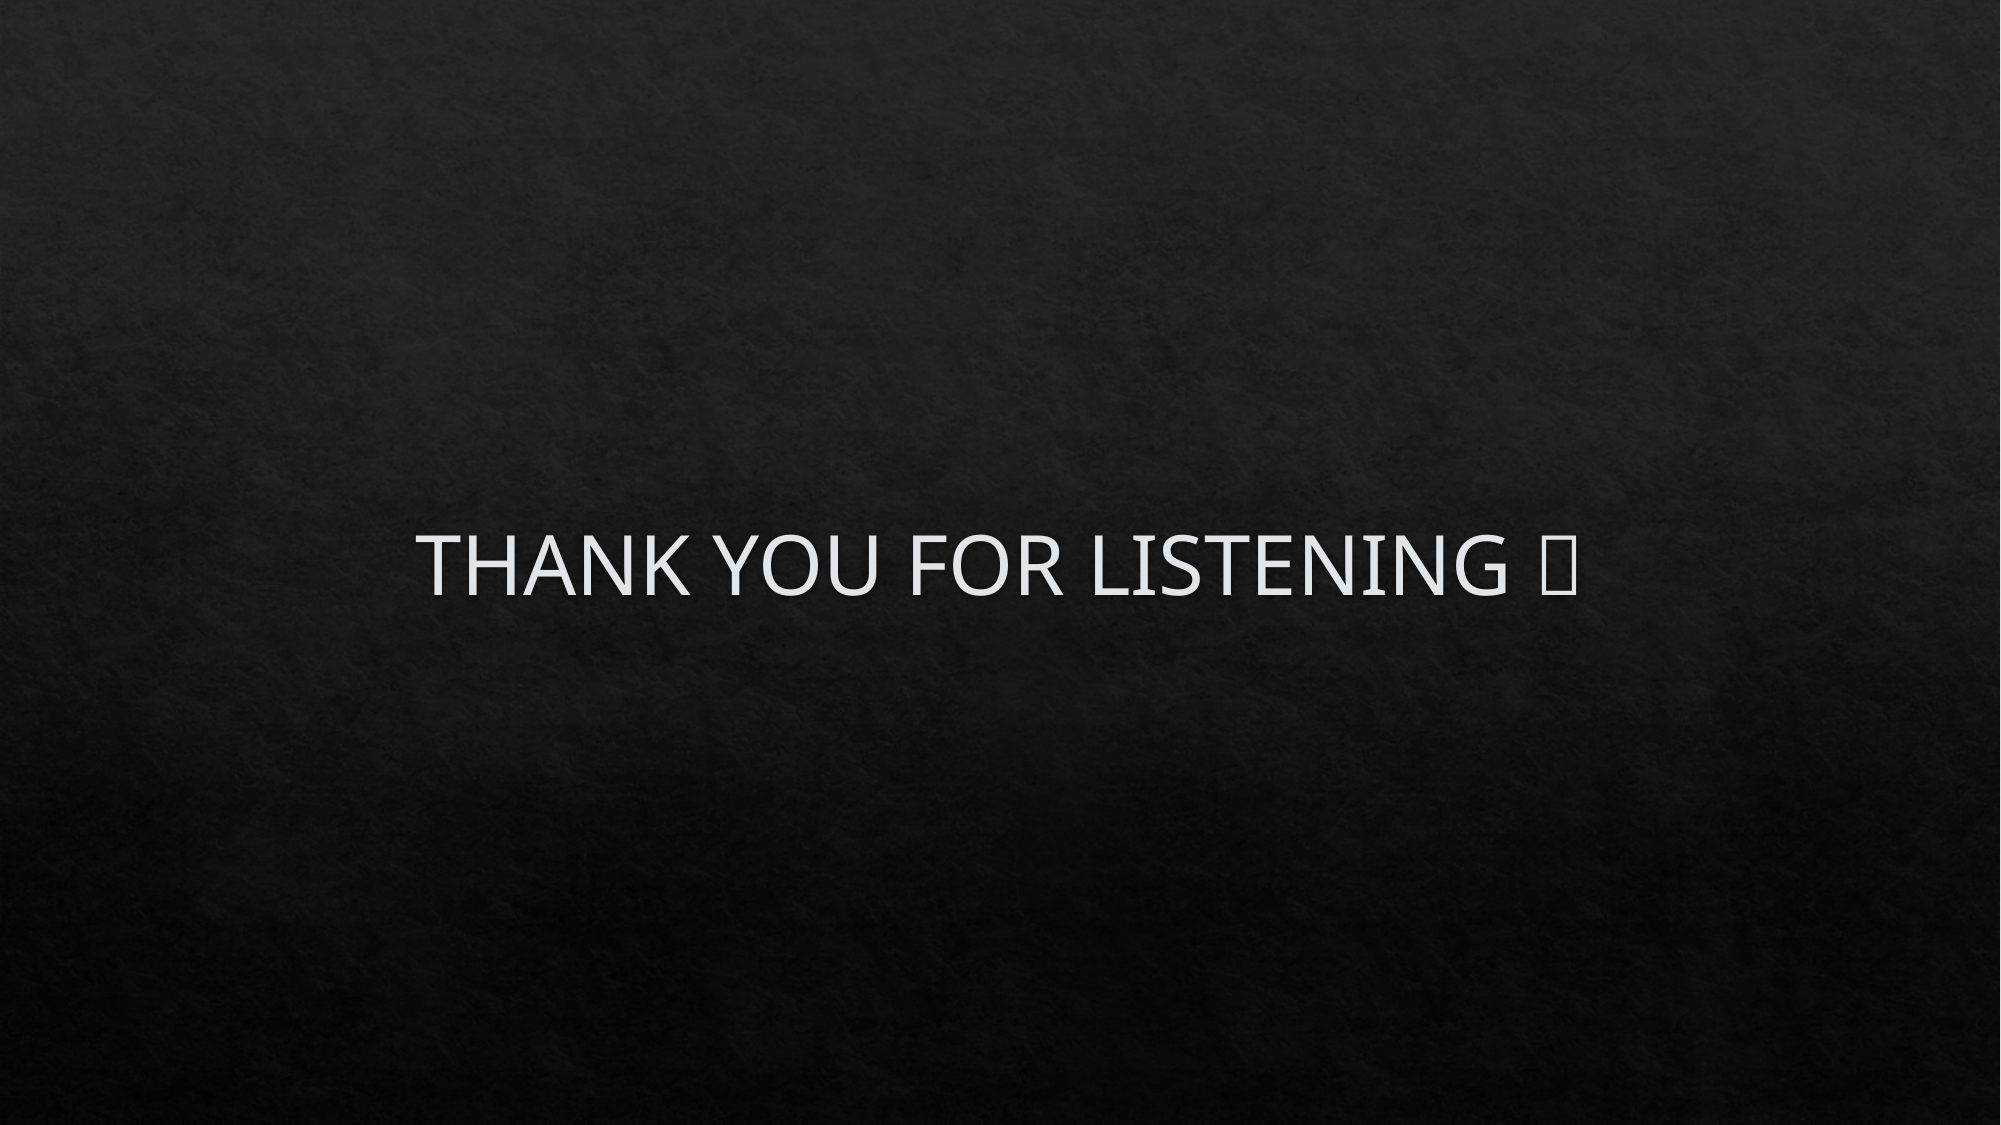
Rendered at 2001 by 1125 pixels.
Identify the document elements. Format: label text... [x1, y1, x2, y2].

title THANK YOU FOR LISTENING  [150, 459, 1850, 666]
